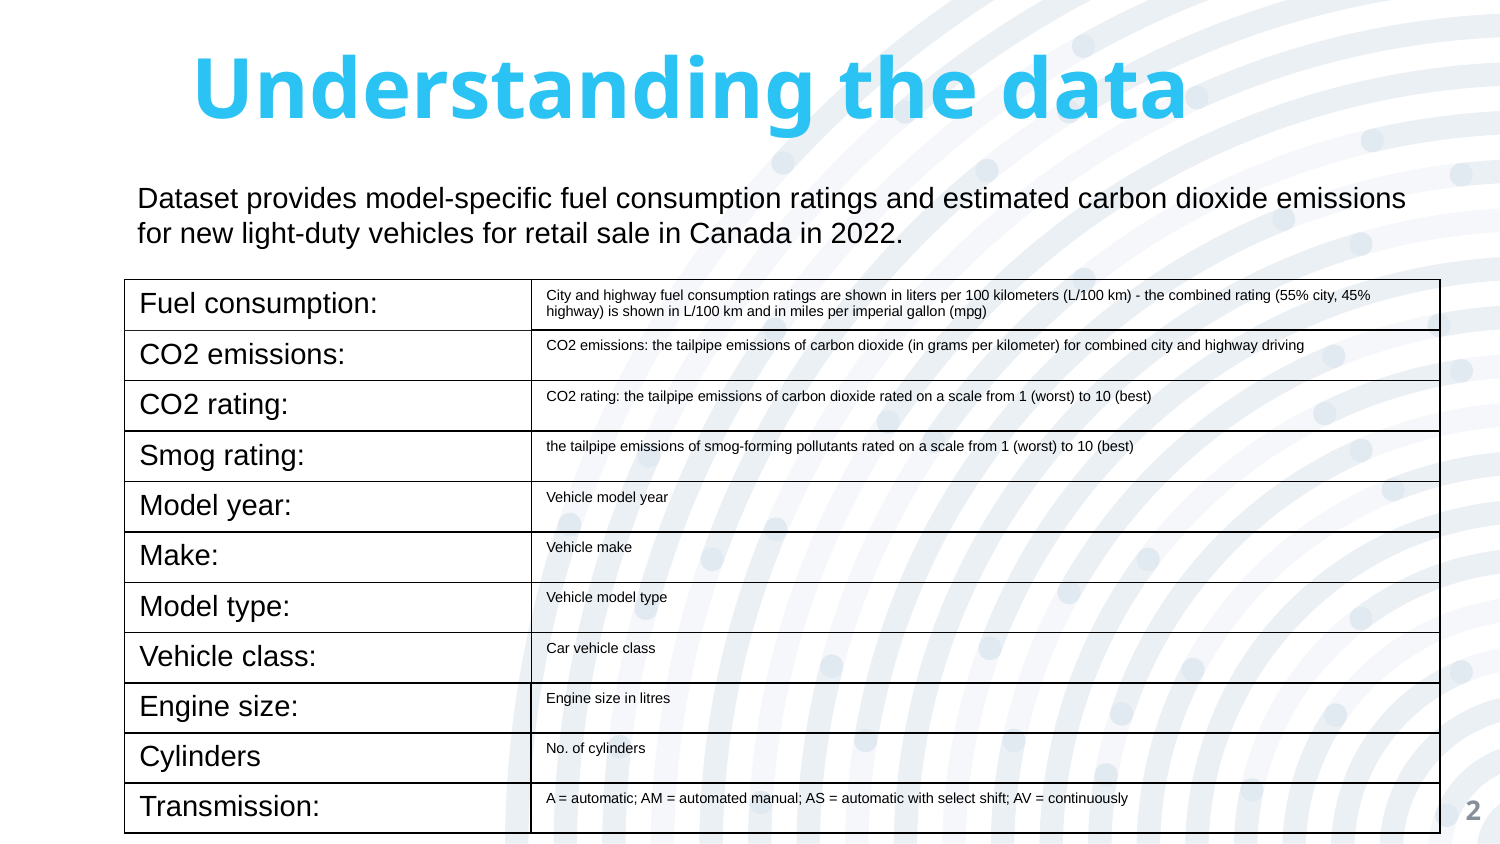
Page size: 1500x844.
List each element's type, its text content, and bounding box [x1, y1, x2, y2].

table_cell CO2 emissions: [125, 331, 531, 380]
table_header Fuel consumption: [125, 280, 531, 330]
table_cell CO2 emissions: the tailpipe emissions of carbon dioxide (in grams per kilometer) for combined city and highway driving [532, 331, 1439, 380]
table_header Engine size: [125, 684, 530, 732]
table_cell Cylinders [125, 734, 530, 782]
table_header City and highway fuel consumption ratings are shown in liters per 100 kilometers (L/100 km) - the combined rating (55% city, 45% highway) is shown in L/100 km and in miles per imperial gallon (mpg) [532, 280, 1439, 329]
slide_number 2 [1391, 779, 1482, 844]
text_box Dataset provides model-specific fuel consumption ratings and estimated carbon dioxide emissions for new light-duty vehicles for retail sale in Canada in 2022. [122, 171, 1440, 257]
table_cell Car vehicle class [532, 633, 1439, 682]
table_header Engine size in litres [532, 684, 1439, 732]
table_cell Model type: [125, 583, 531, 632]
table_cell Make: [125, 533, 531, 582]
table_cell CO2 rating: [125, 381, 531, 430]
title Understanding the data [191, 8, 1274, 137]
table_cell CO2 rating: the tailpipe emissions of carbon dioxide rated on a scale from 1 (worst) to 10 (best) [532, 381, 1439, 430]
table_cell No. of cylinders [532, 734, 1439, 782]
table_cell Transmission: [125, 784, 530, 832]
table_cell Model year: [125, 482, 531, 531]
table_cell Vehicle model year [532, 482, 1439, 531]
table_cell A = automatic; AM = automated manual; AS = automatic with select shift; AV = continuously [532, 784, 1439, 832]
table_cell Smog rating: [125, 432, 531, 481]
table_cell Vehicle model type [532, 583, 1439, 632]
table_cell the tailpipe emissions of smog-forming pollutants rated on a scale from 1 (worst) to 10 (best) [532, 432, 1439, 481]
table_cell Vehicle class: [125, 633, 531, 682]
table_cell Vehicle make [532, 533, 1439, 582]
